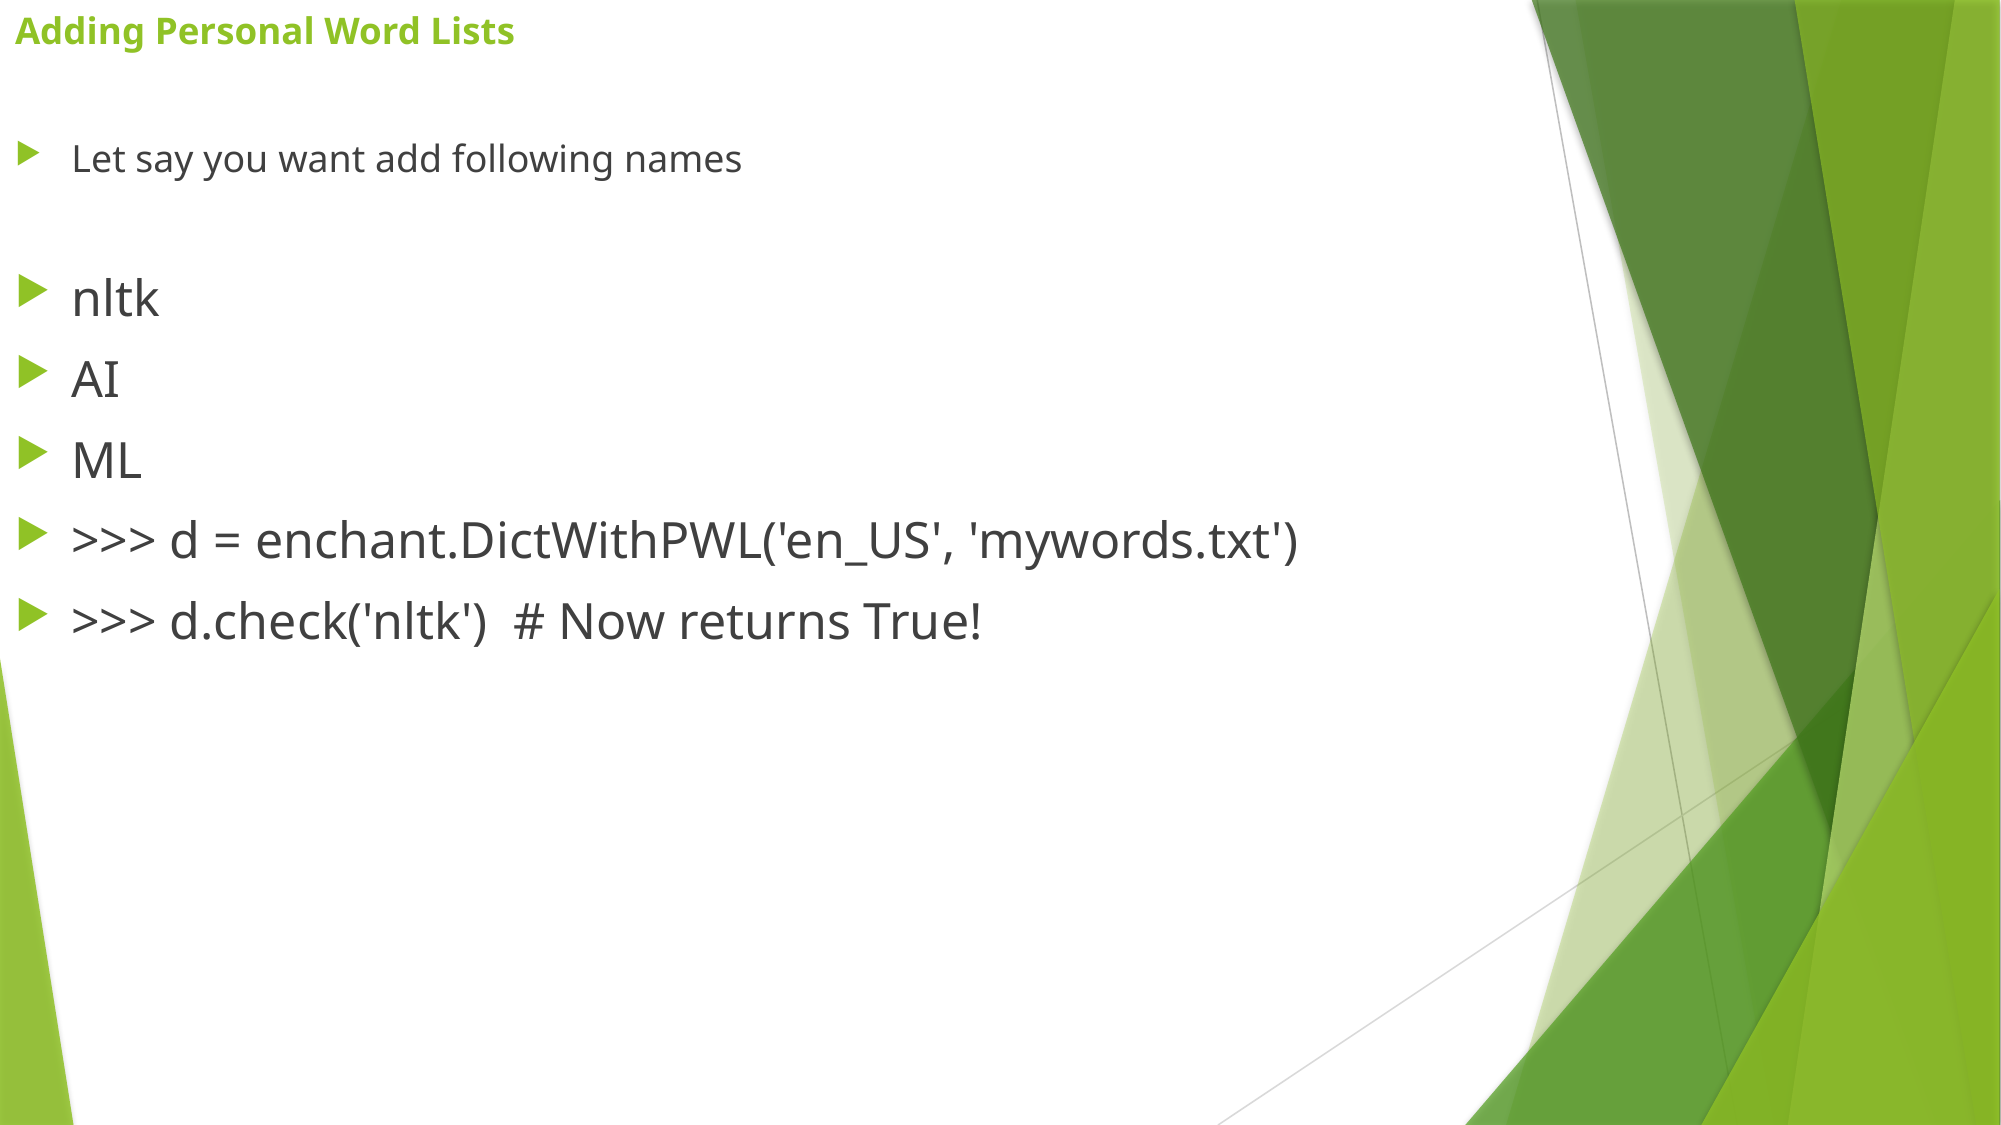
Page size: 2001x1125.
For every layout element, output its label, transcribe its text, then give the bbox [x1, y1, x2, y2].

list Let say you want add following names nltk AI ML >>> d = enchant.DictWithPWL('en_US', 'mywords.txt') >>> d.check('nltk') # Now returns True! [0, 127, 1873, 764]
title Adding Personal Word Lists [0, 0, 1411, 105]
